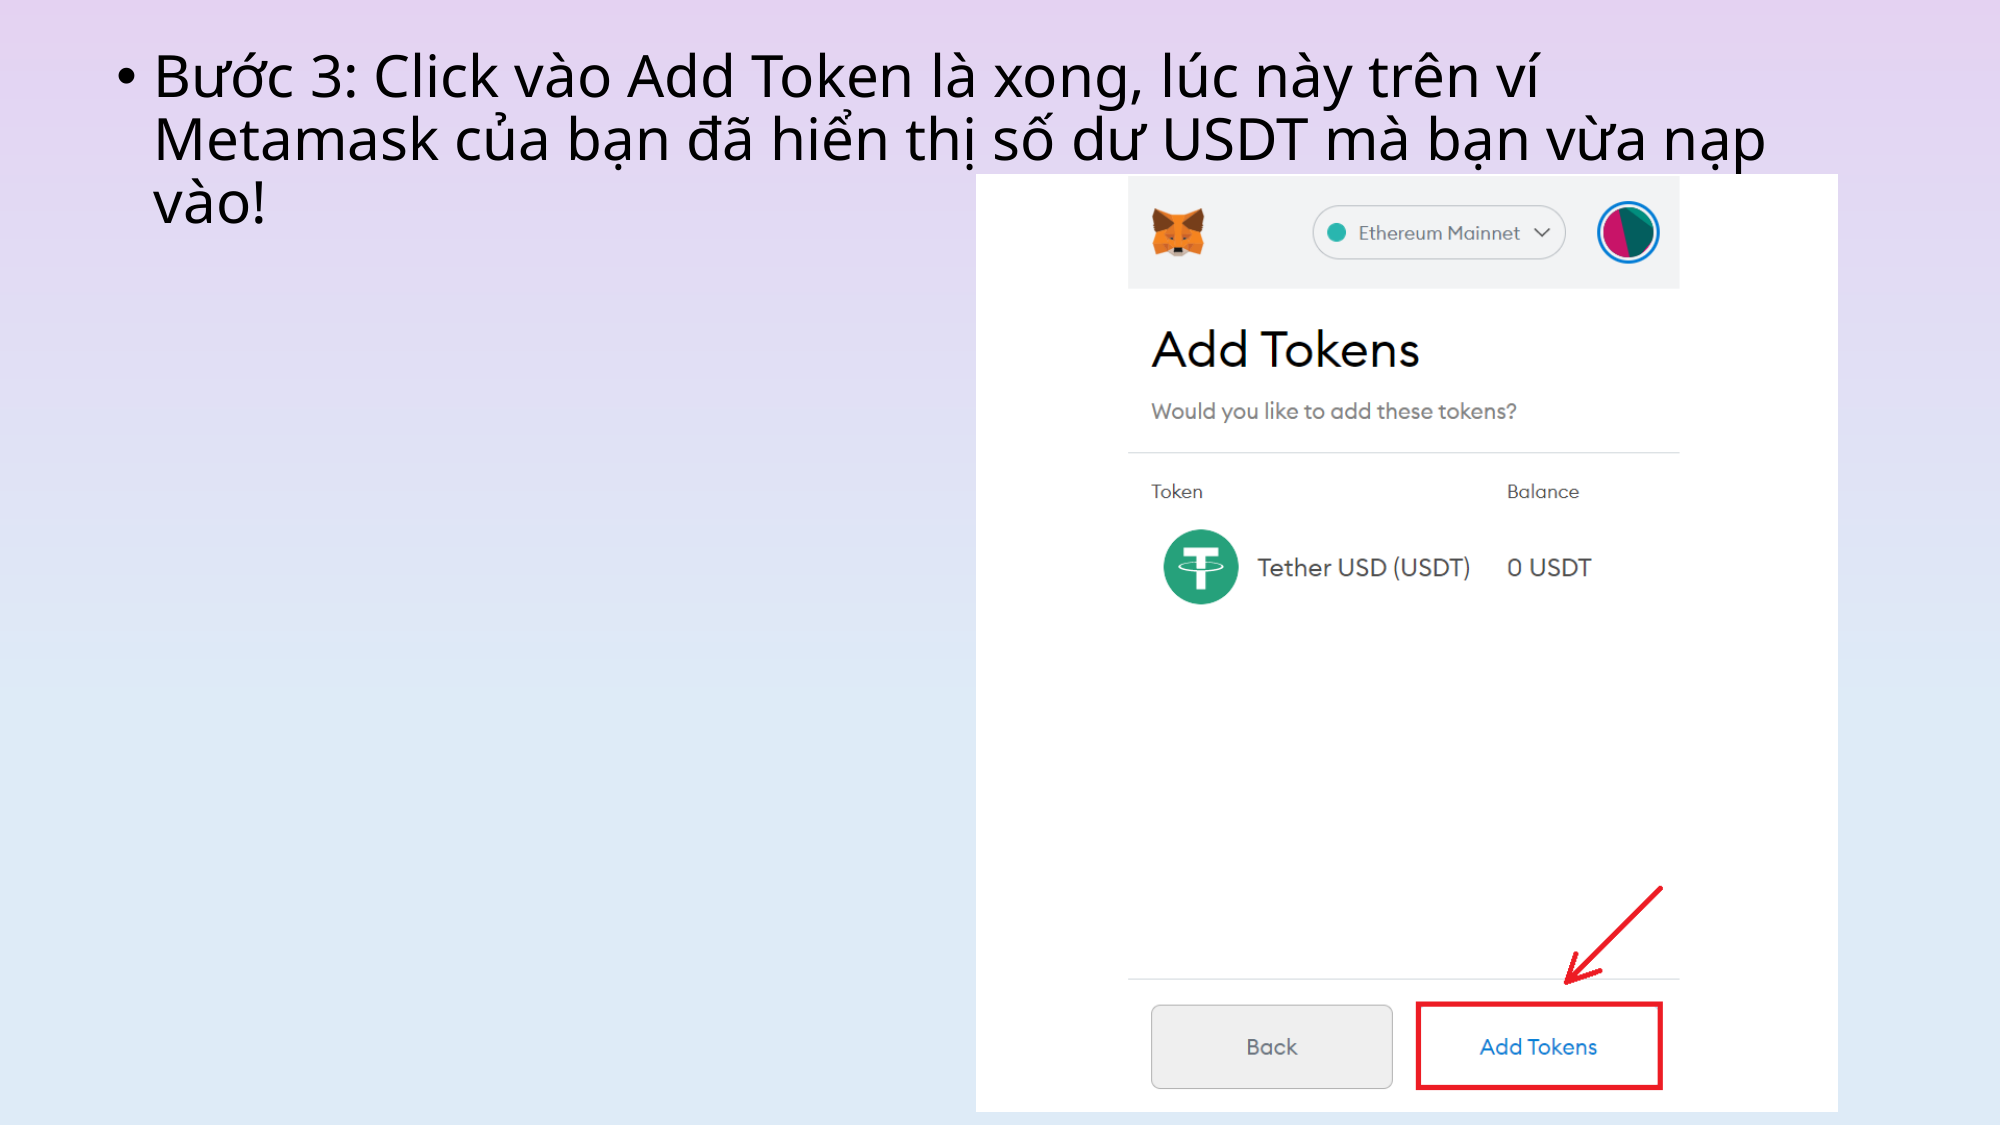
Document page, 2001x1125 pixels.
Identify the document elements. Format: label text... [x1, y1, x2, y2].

list Bước 3: Click vào Add Token là xong, lúc này trên ví Metamask của bạn đã hiển thị số dư USDT mà bạn vừa nạp vào! [101, 39, 1827, 754]
picture [975, 174, 1838, 1112]
